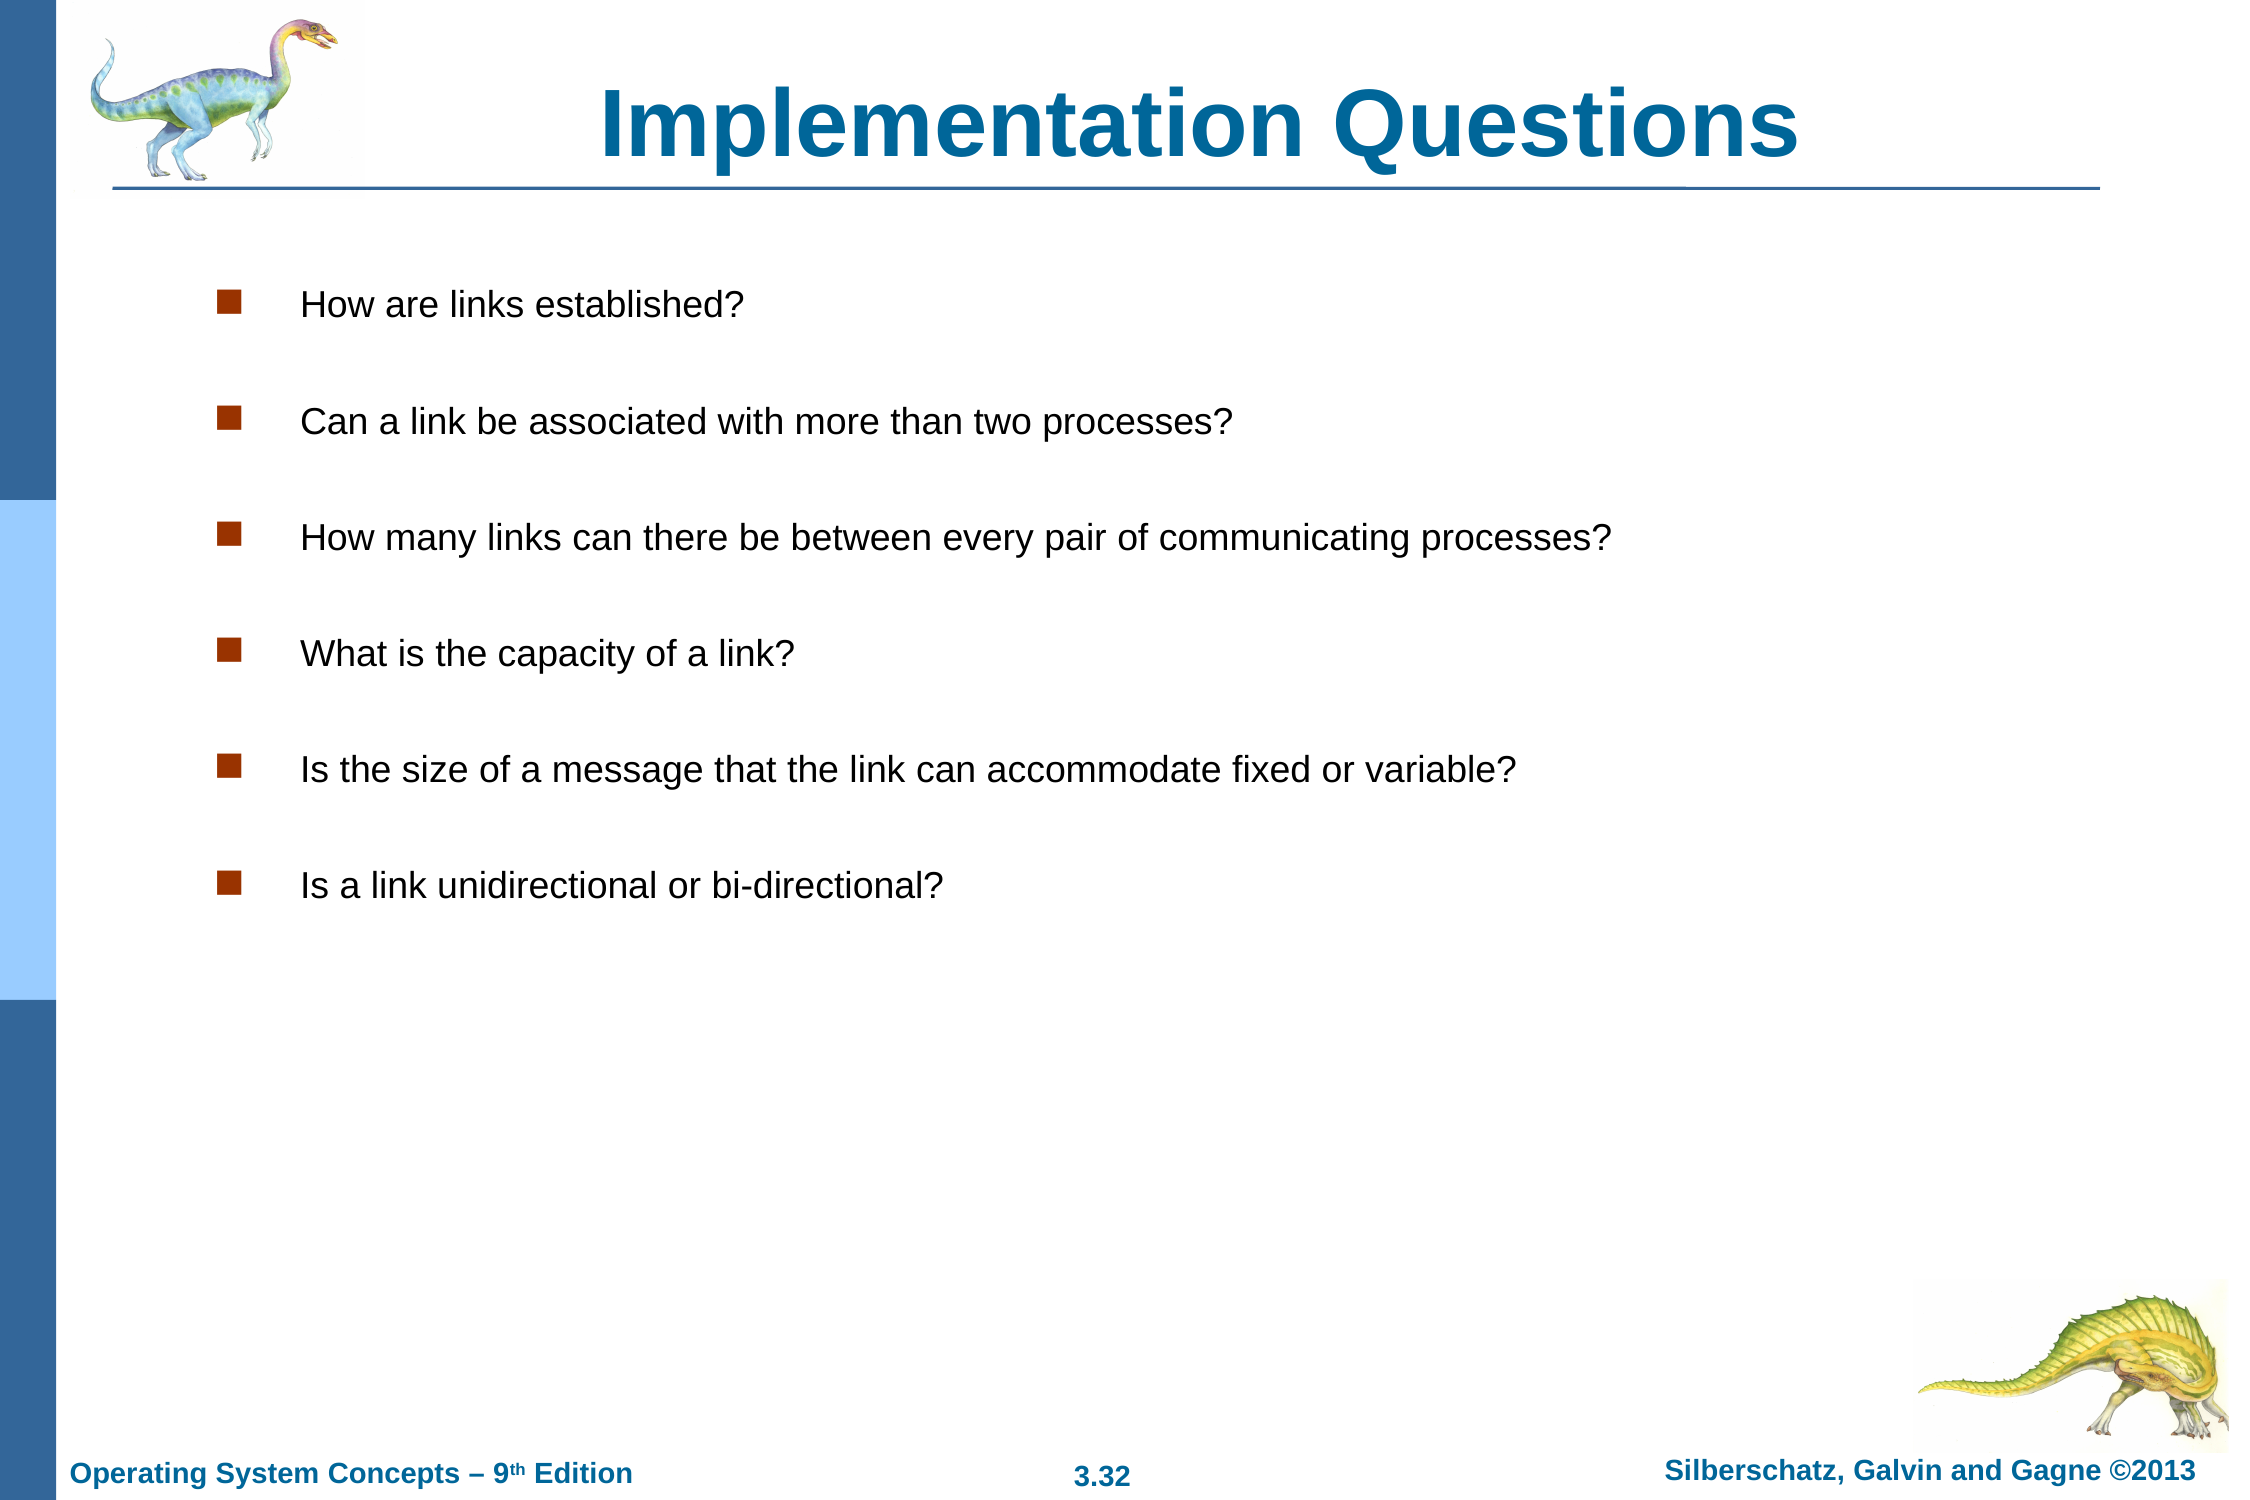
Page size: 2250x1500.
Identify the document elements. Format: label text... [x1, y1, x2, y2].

title Implementation Questions [263, 60, 2138, 187]
list How are links established? Can a link be associated with more than two processes? How many links can there be between every pair of communicating processes? What is the capacity of a link? Is the size of a message that the link can accommodate fixed or variable? Is a link unidirectional or bi-directional? [198, 269, 2086, 1261]
picture [70, 0, 365, 199]
picture [1913, 1279, 2229, 1453]
